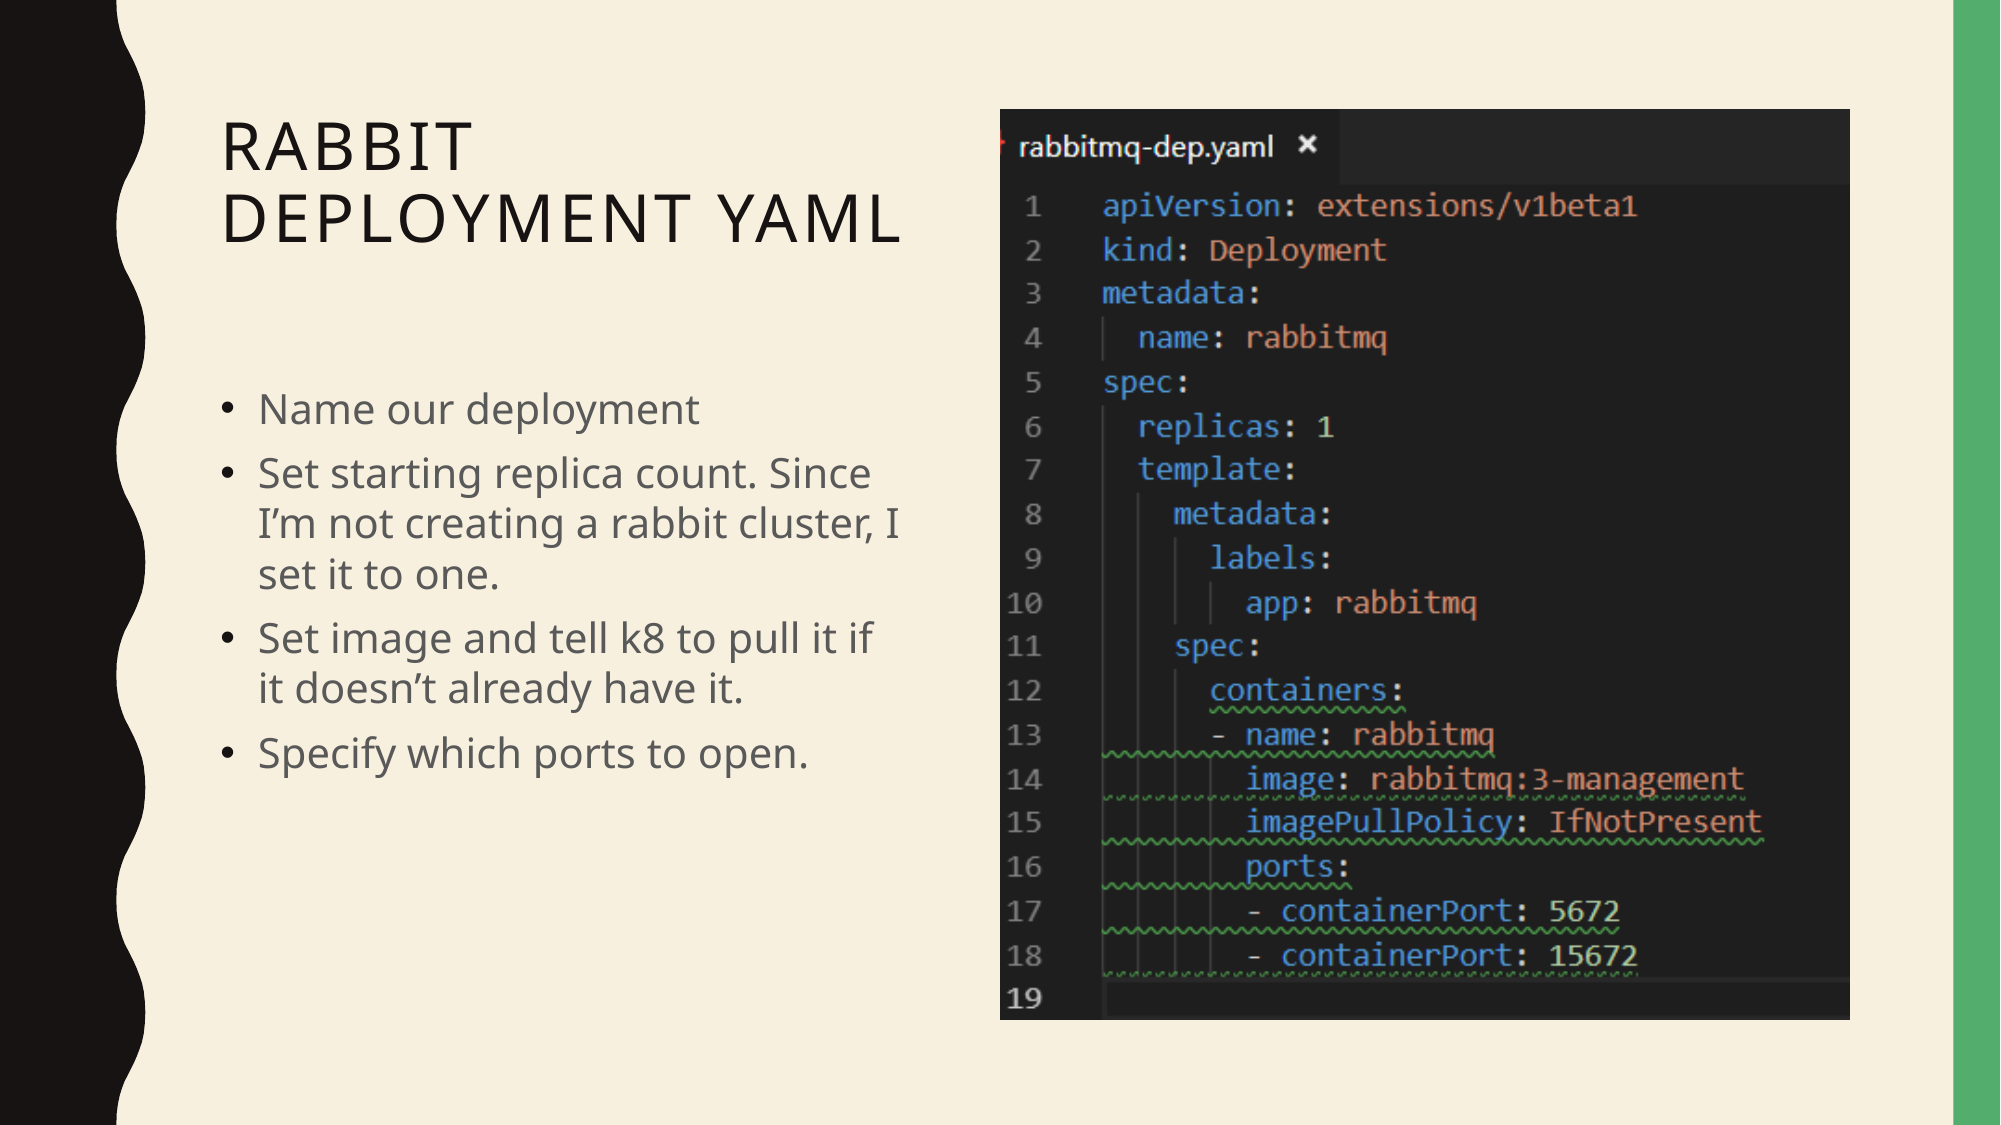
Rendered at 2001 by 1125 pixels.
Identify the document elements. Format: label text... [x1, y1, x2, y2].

list Name our deployment Set starting replica count. Since I’m not creating a rabbit cluster, I set it to one. Set image and tell k8 to pull it if it doesn’t already have it. Specify which ports to open. [205, 375, 922, 965]
title Rabbit Deployment yaml [205, 105, 921, 323]
picture [1000, 109, 1850, 1020]
